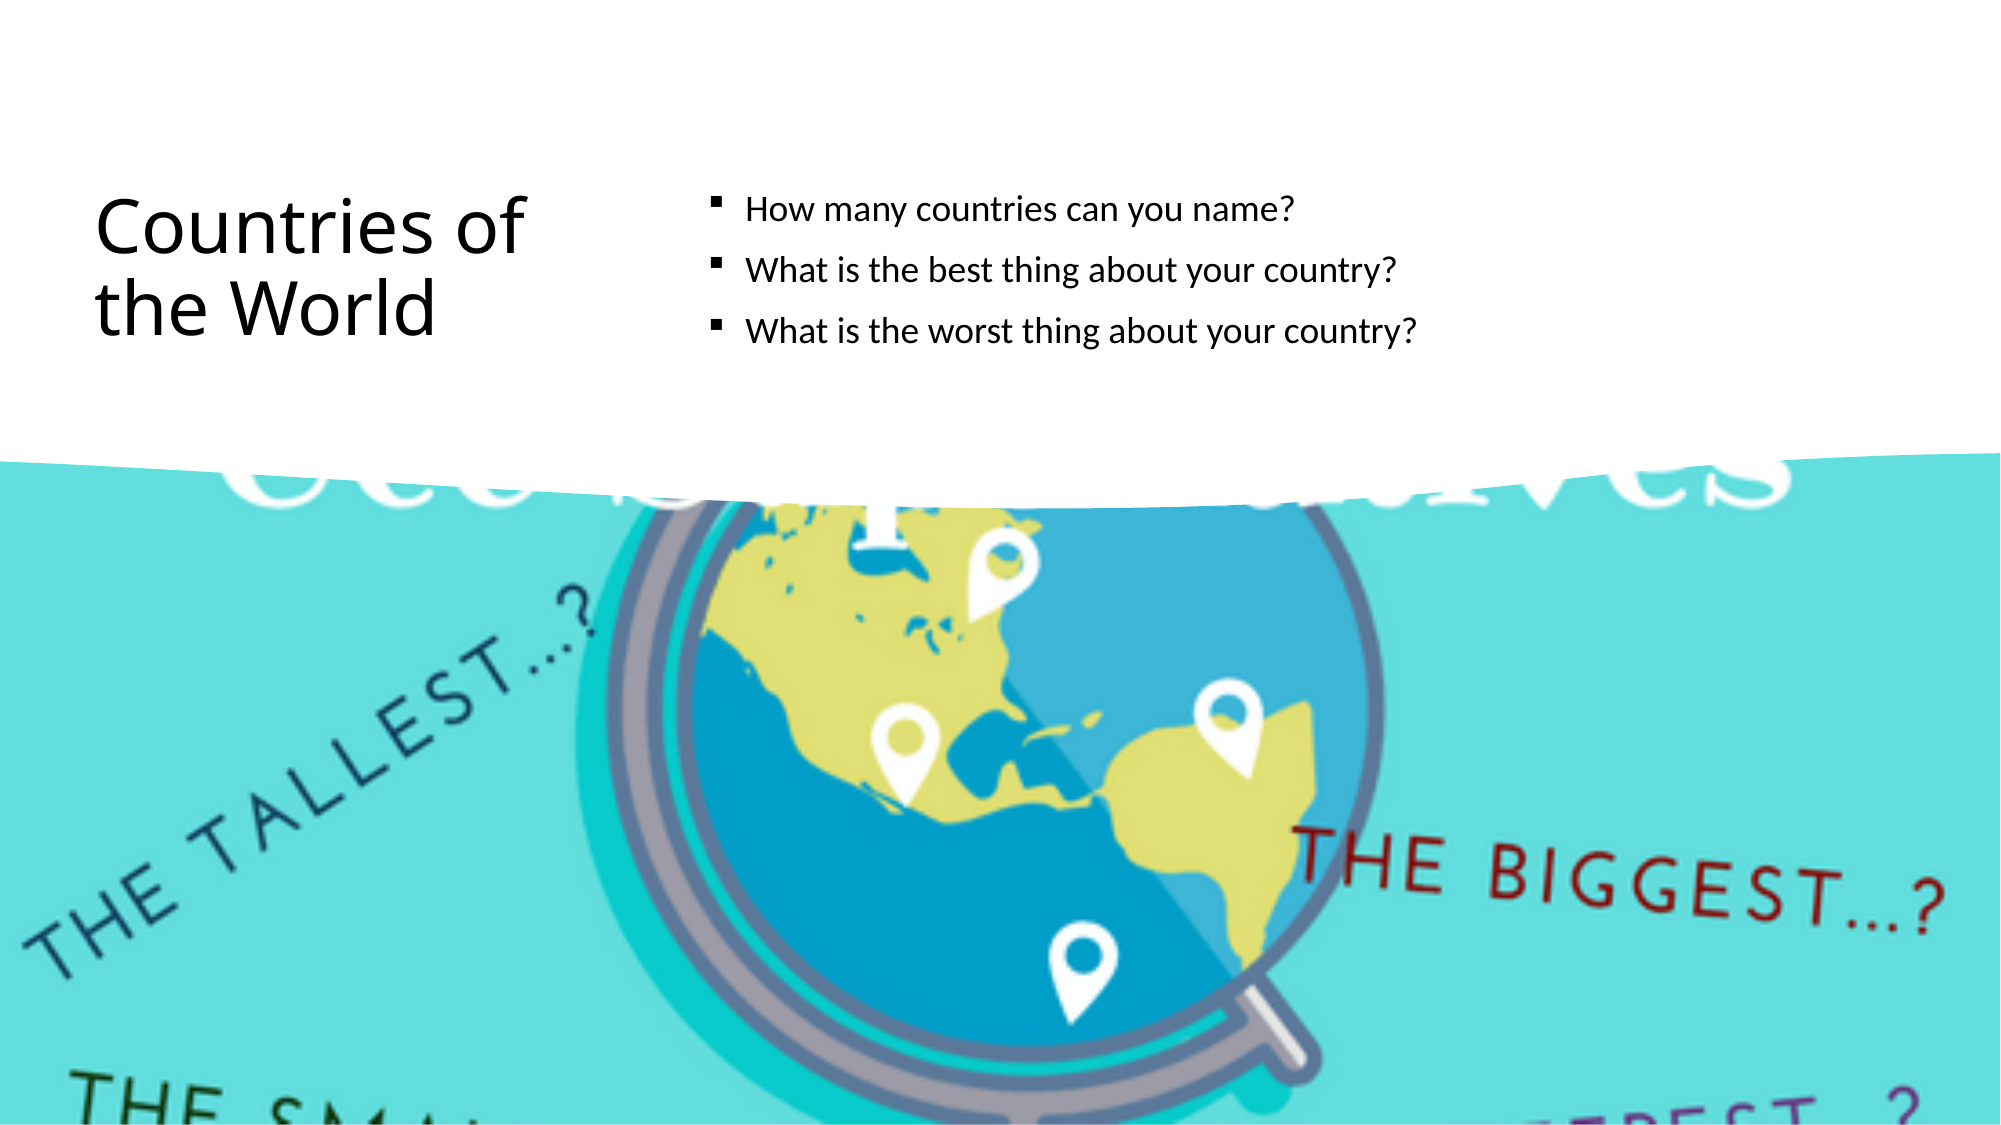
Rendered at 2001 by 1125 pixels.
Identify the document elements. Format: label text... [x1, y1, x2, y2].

list How many countries can you name? What is the best thing about your country? What is the worst thing about your country? [692, 6, 1921, 453]
picture [0, 453, 2000, 1125]
title Countries of the World [79, 82, 619, 453]
